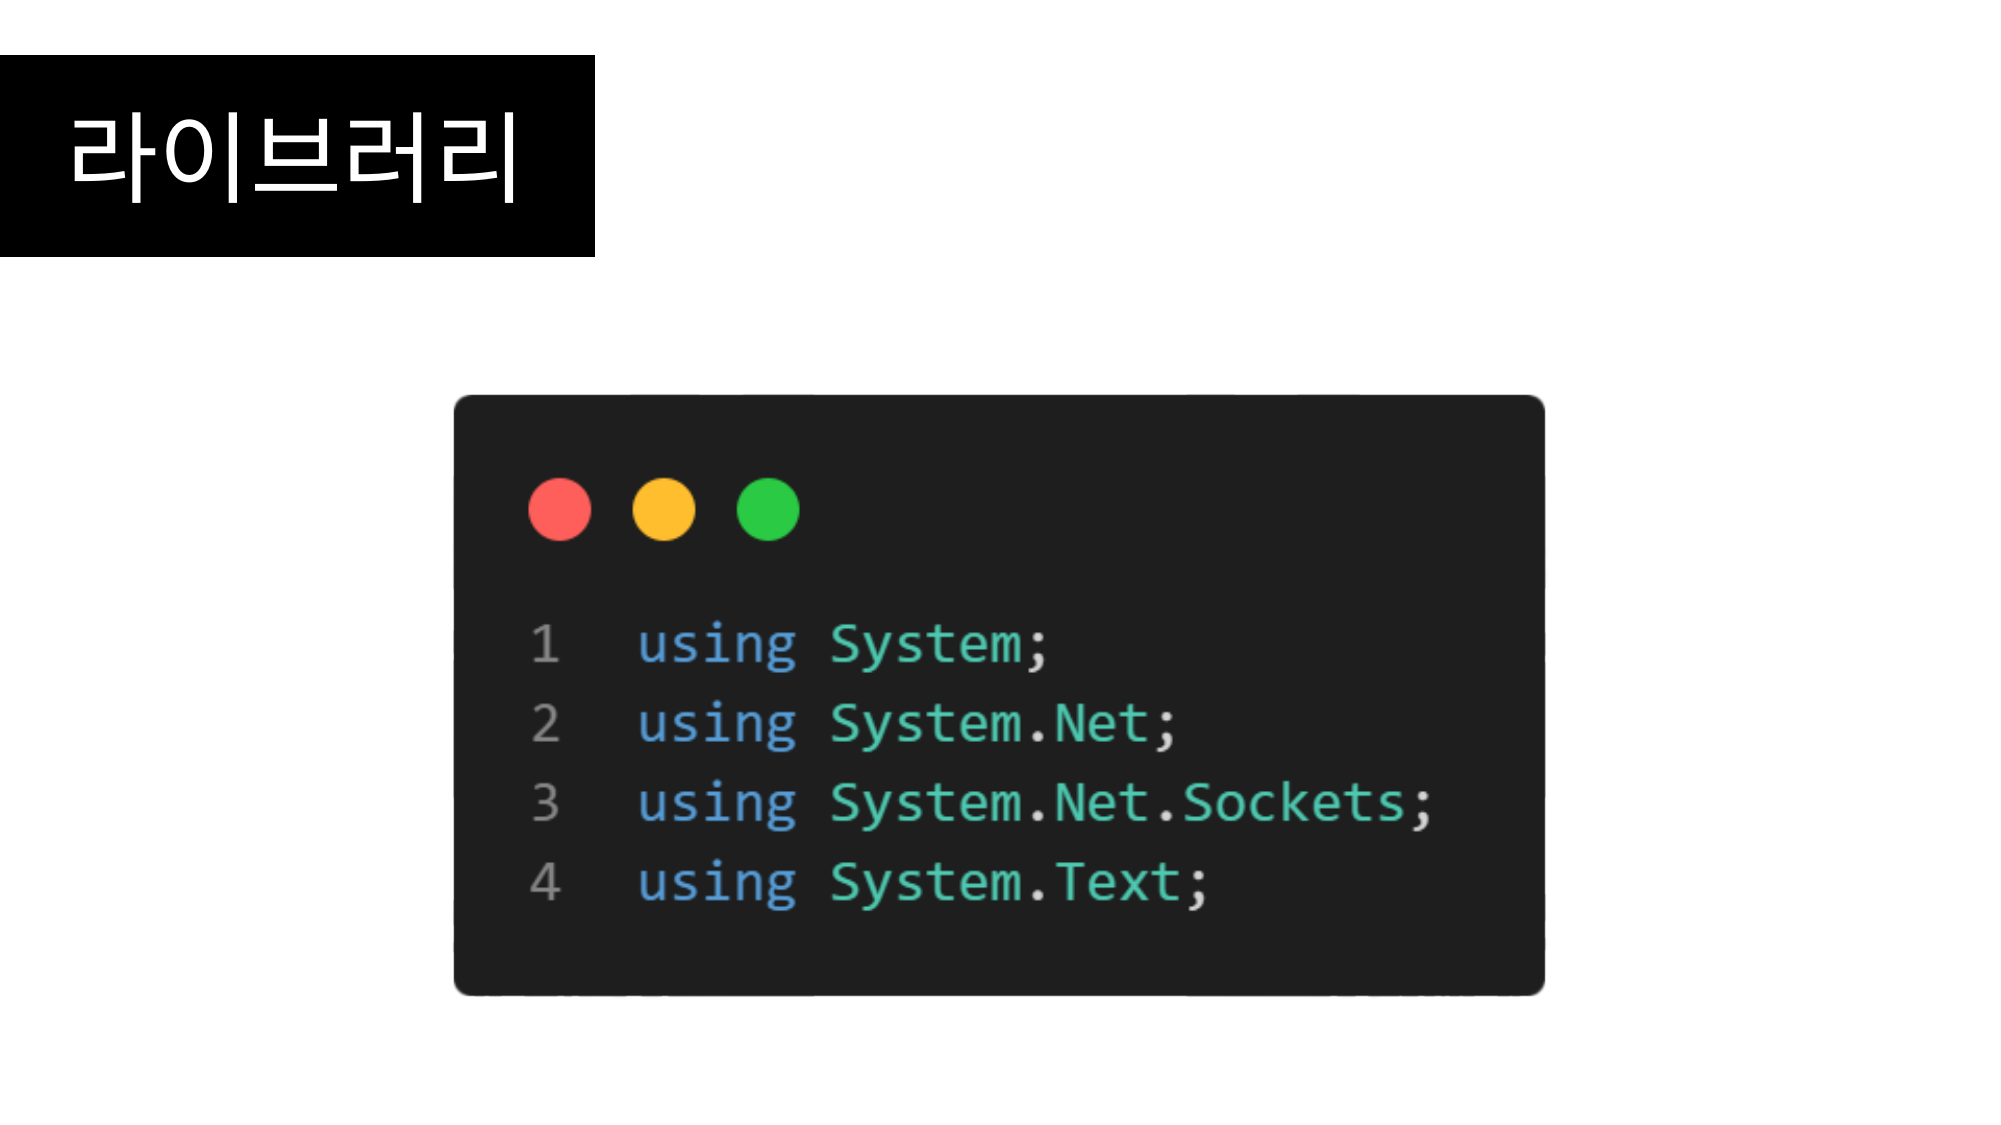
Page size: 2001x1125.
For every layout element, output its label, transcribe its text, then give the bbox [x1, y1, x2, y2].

picture [452, 393, 1548, 1001]
text_box 라이브러리 [0, 55, 595, 257]
